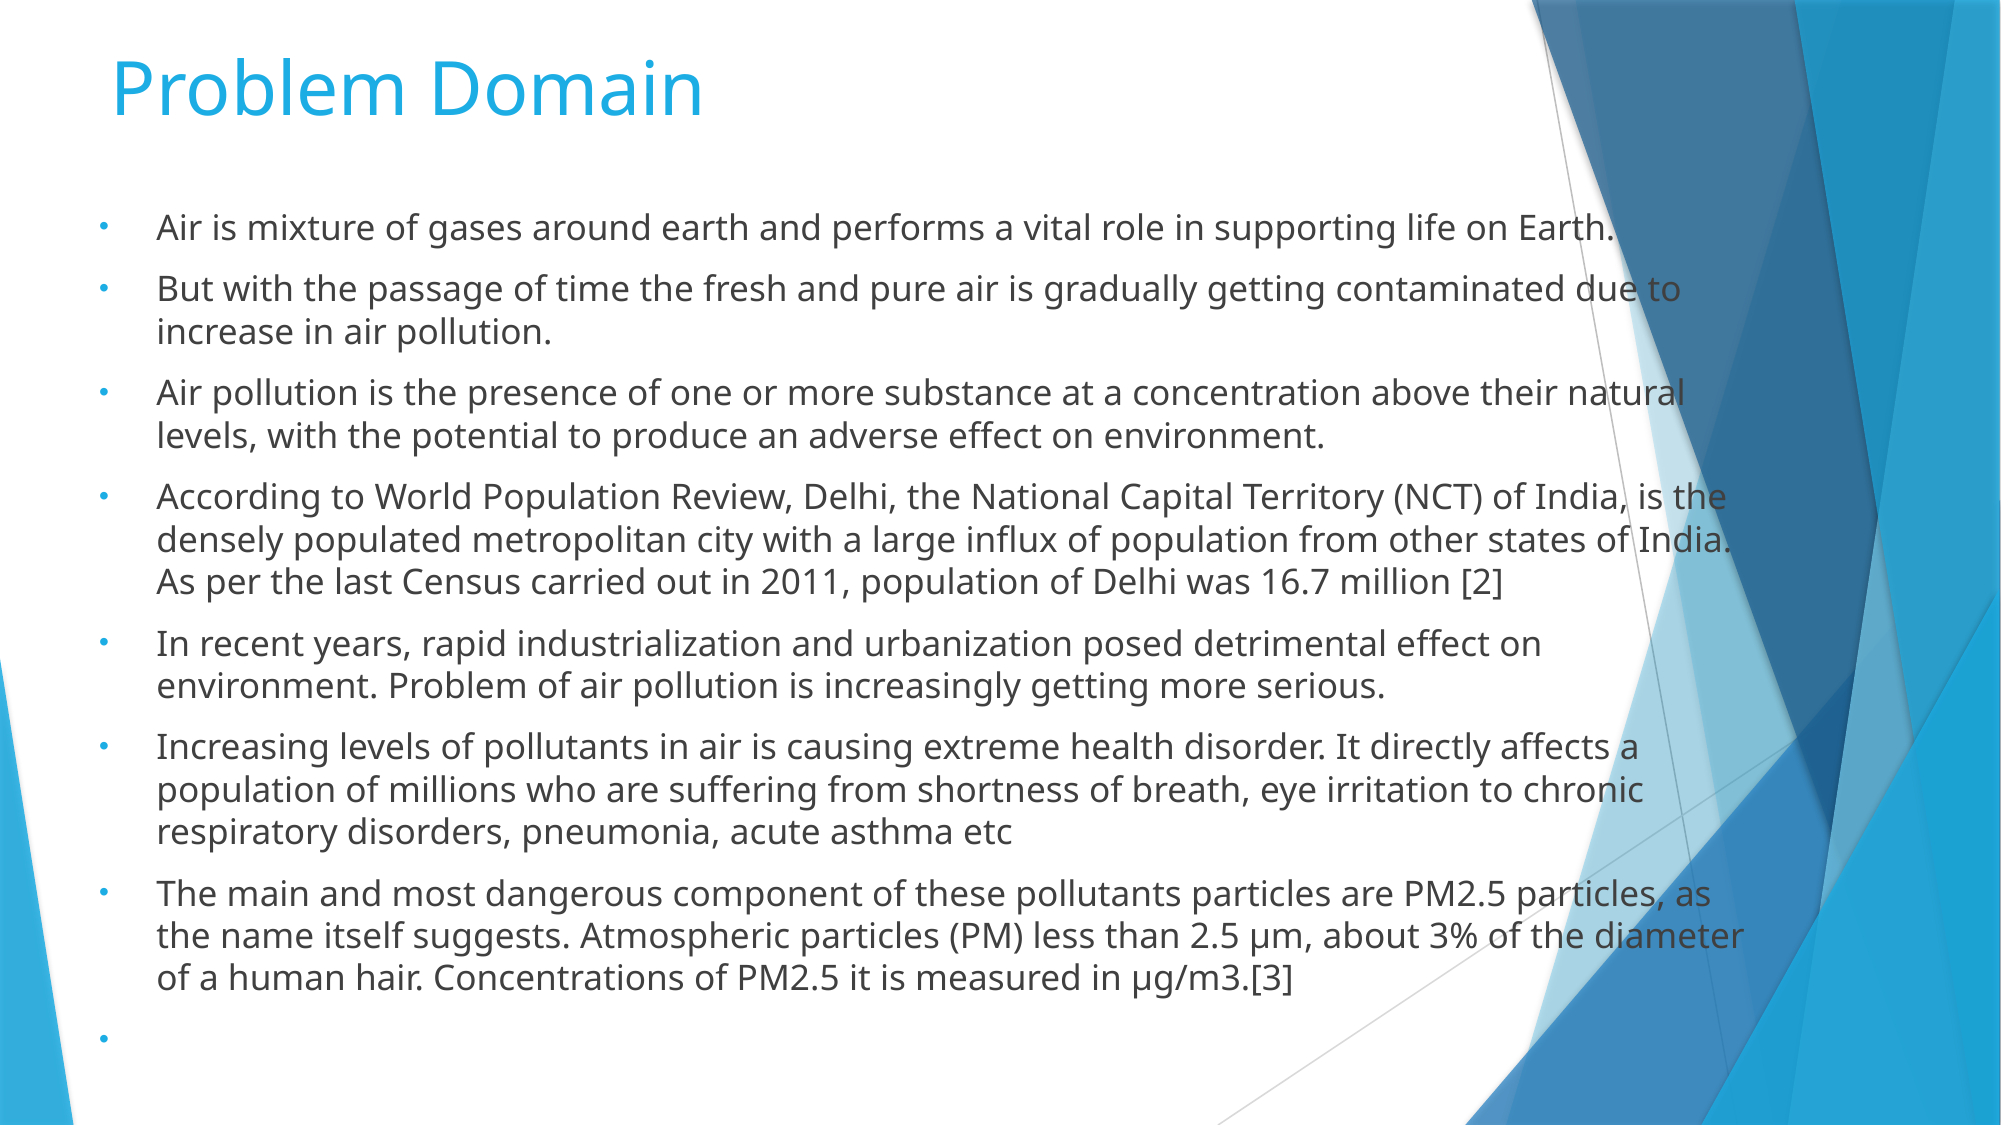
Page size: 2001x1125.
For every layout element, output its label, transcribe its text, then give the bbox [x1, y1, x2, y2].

title Problem Domain [95, 32, 1506, 143]
list Air is mixture of gases around earth and performs a vital role in supporting life on Earth. But with the passage of time the fresh and pure air is gradually getting contaminated due to increase in air pollution. Air pollution is the presence of one or more substance at a concentration above their natural levels, with the potential to produce an adverse effect on environment. According to World Population Review, Delhi, the National Capital Territory (NCT) of India, is the densely populated metropolitan city with a large influx of population from other states of India. As per the last Census carried out in 2011, population of Delhi was 16.7 million [2] In recent years, rapid industrialization and urbanization posed detrimental effect on environment. Problem of air pollution is increasingly getting more serious. Increasing levels of pollutants in air is causing extreme health disorder. It directly affects a population of millions who are suffering from shortness of breath, eye irritation to chronic respiratory disorders, pneumonia, acute asthma etc The main and most dangerous component of these pollutants particles are PM2.5 particles, as the name itself suggests. Atmospheric particles (PM) less than 2.5 μm, about 3% of the diameter of a human hair. Concentrations of PM2.5 it is measured in μg/m3.[3] [84, 197, 1782, 1075]
